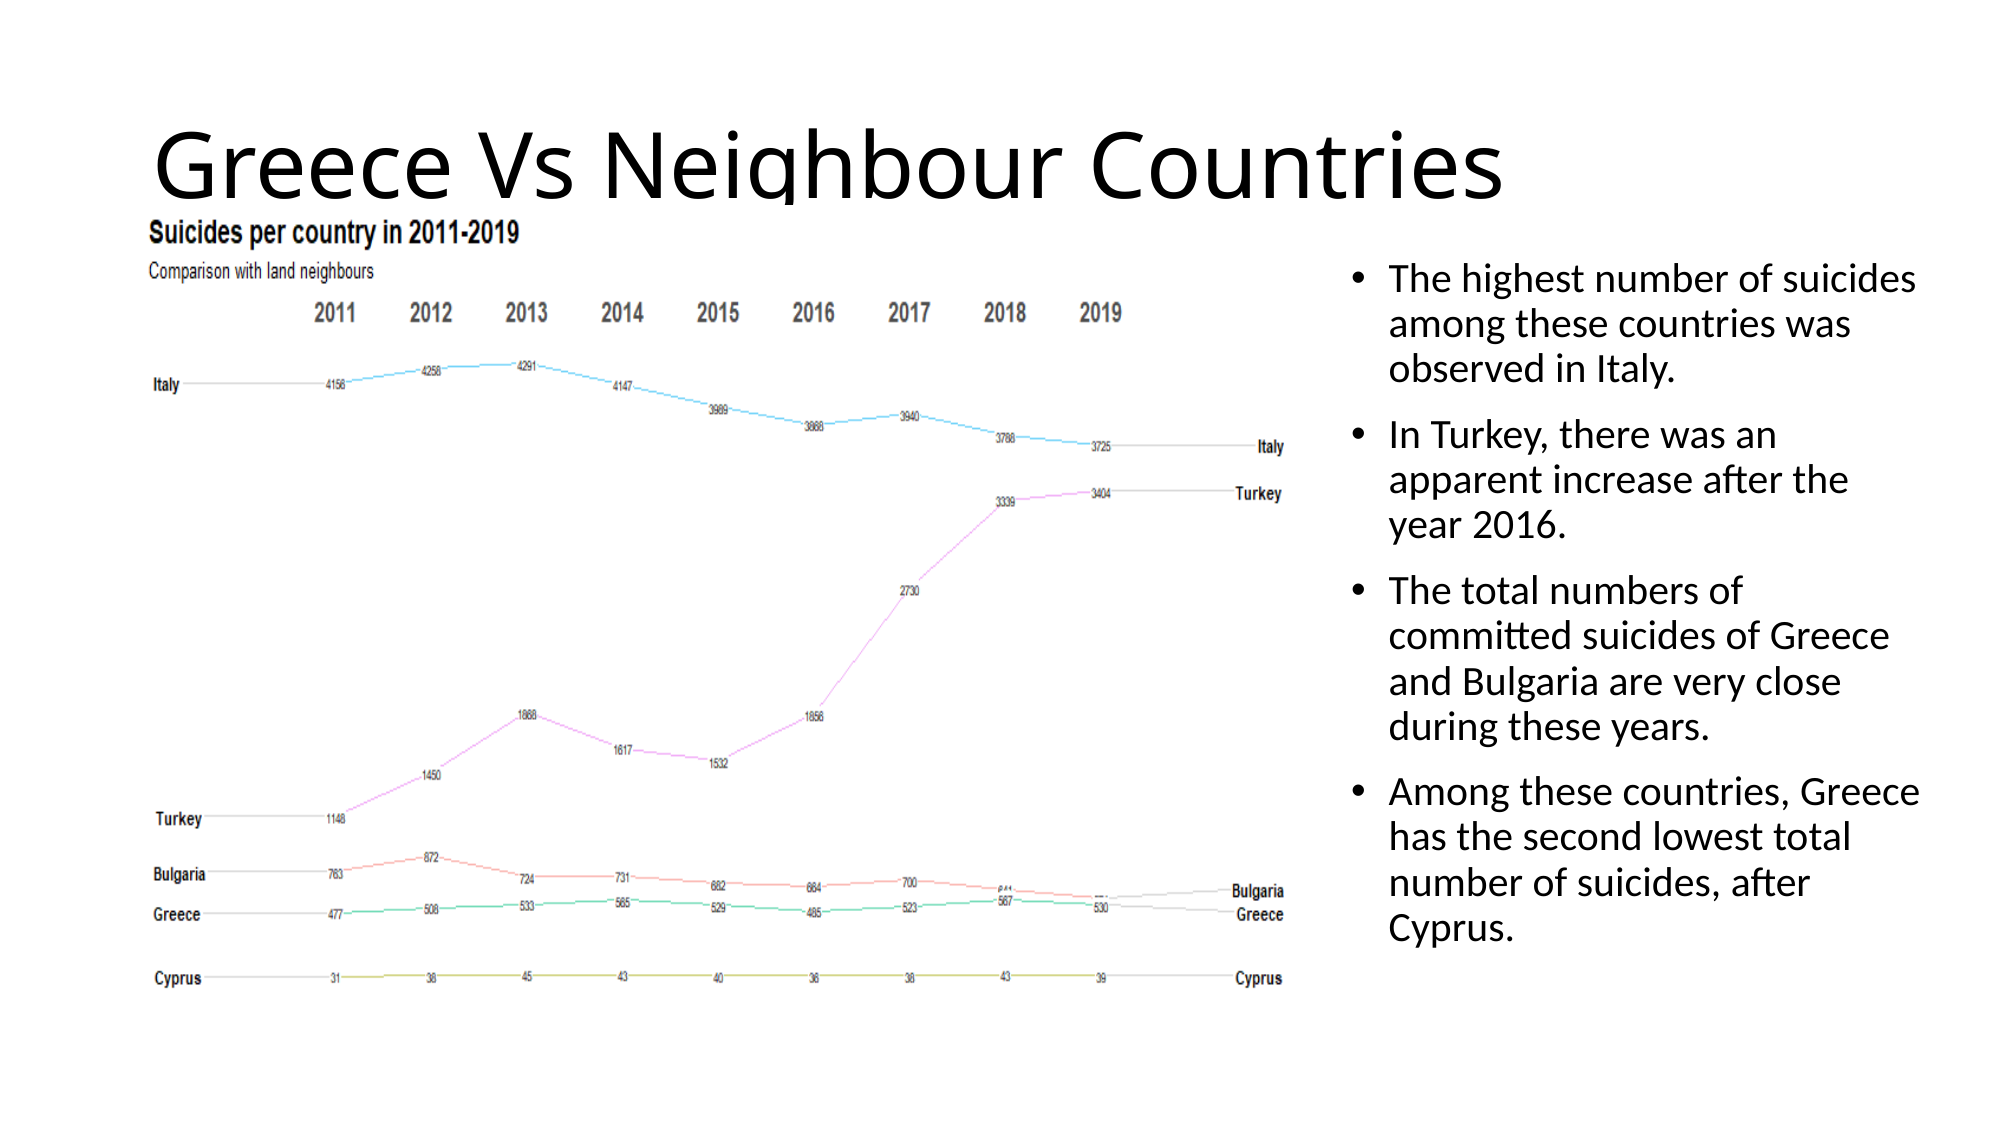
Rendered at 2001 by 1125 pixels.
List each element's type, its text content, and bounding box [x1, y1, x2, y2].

list The highest number of suicides among these countries was observed in Italy. In Turkey, there was an apparent increase after the year 2016. The total numbers of committed suicides of Greece and Bulgaria are very close during these years. Among these countries, Greece has the second lowest total number of suicides, after Cyprus. [1336, 249, 1941, 1014]
title Greece Vs Neighbour Countries [137, 59, 1863, 278]
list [137, 205, 1297, 1020]
